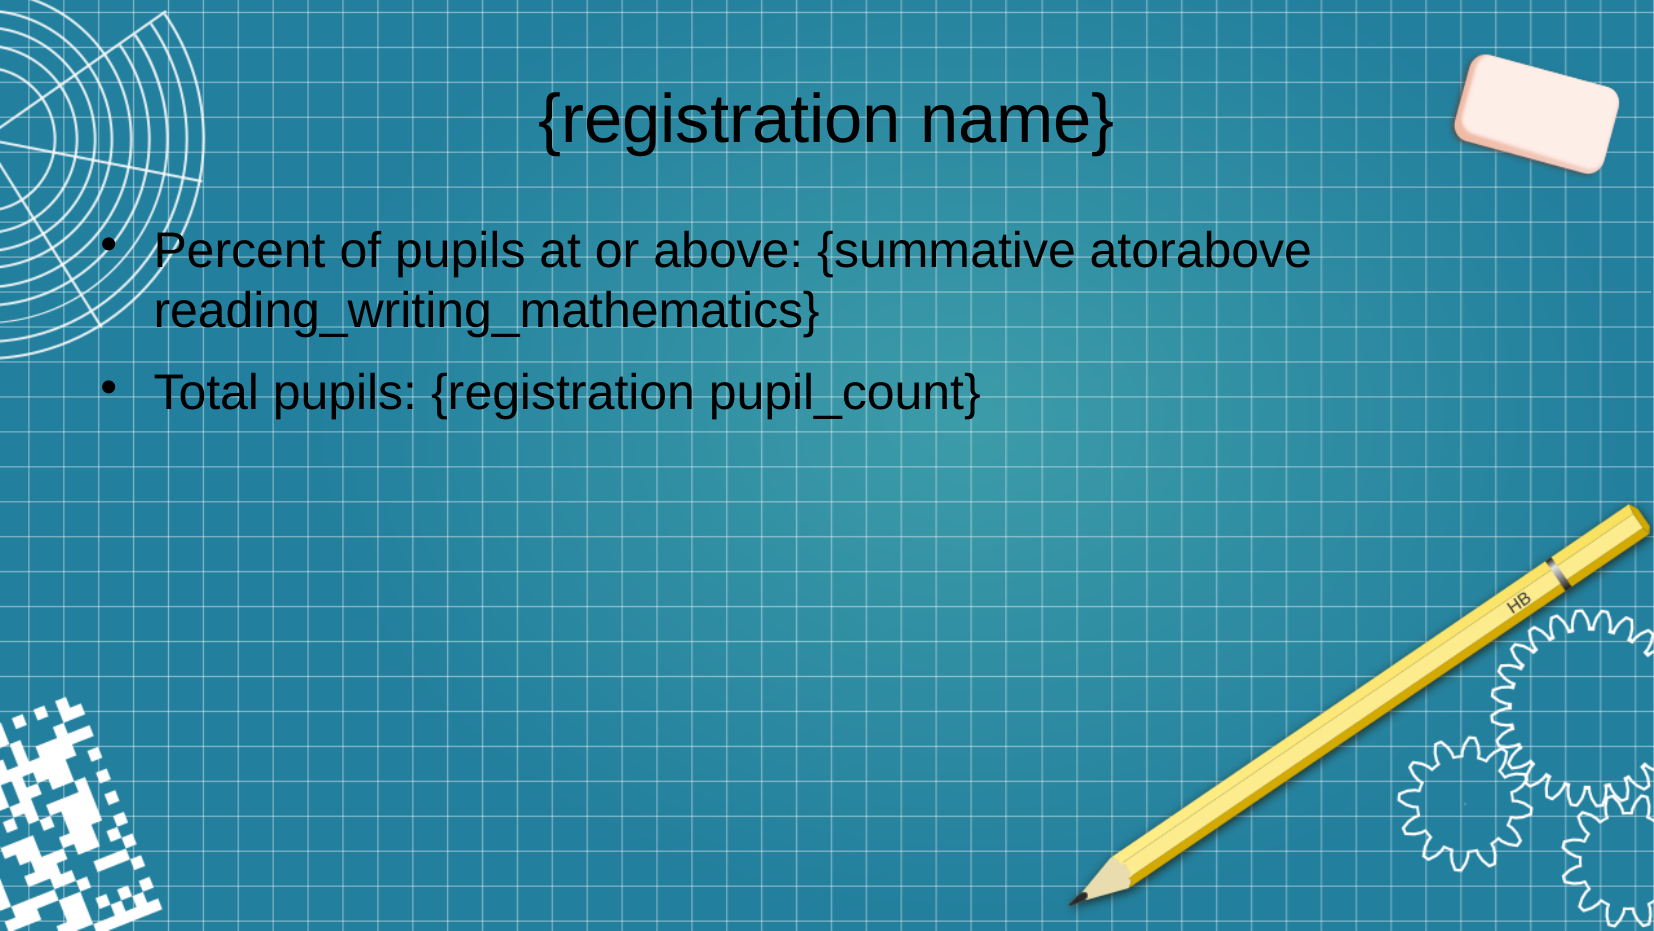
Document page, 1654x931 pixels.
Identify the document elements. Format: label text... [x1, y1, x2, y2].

picture [0, 0, 1654, 931]
title {registration name} [82, 37, 1571, 193]
list Percent of pupils at or above: {summative atorabove reading_writing_mathematics} Total pupils: {registration pupil_count} [82, 217, 1571, 757]
